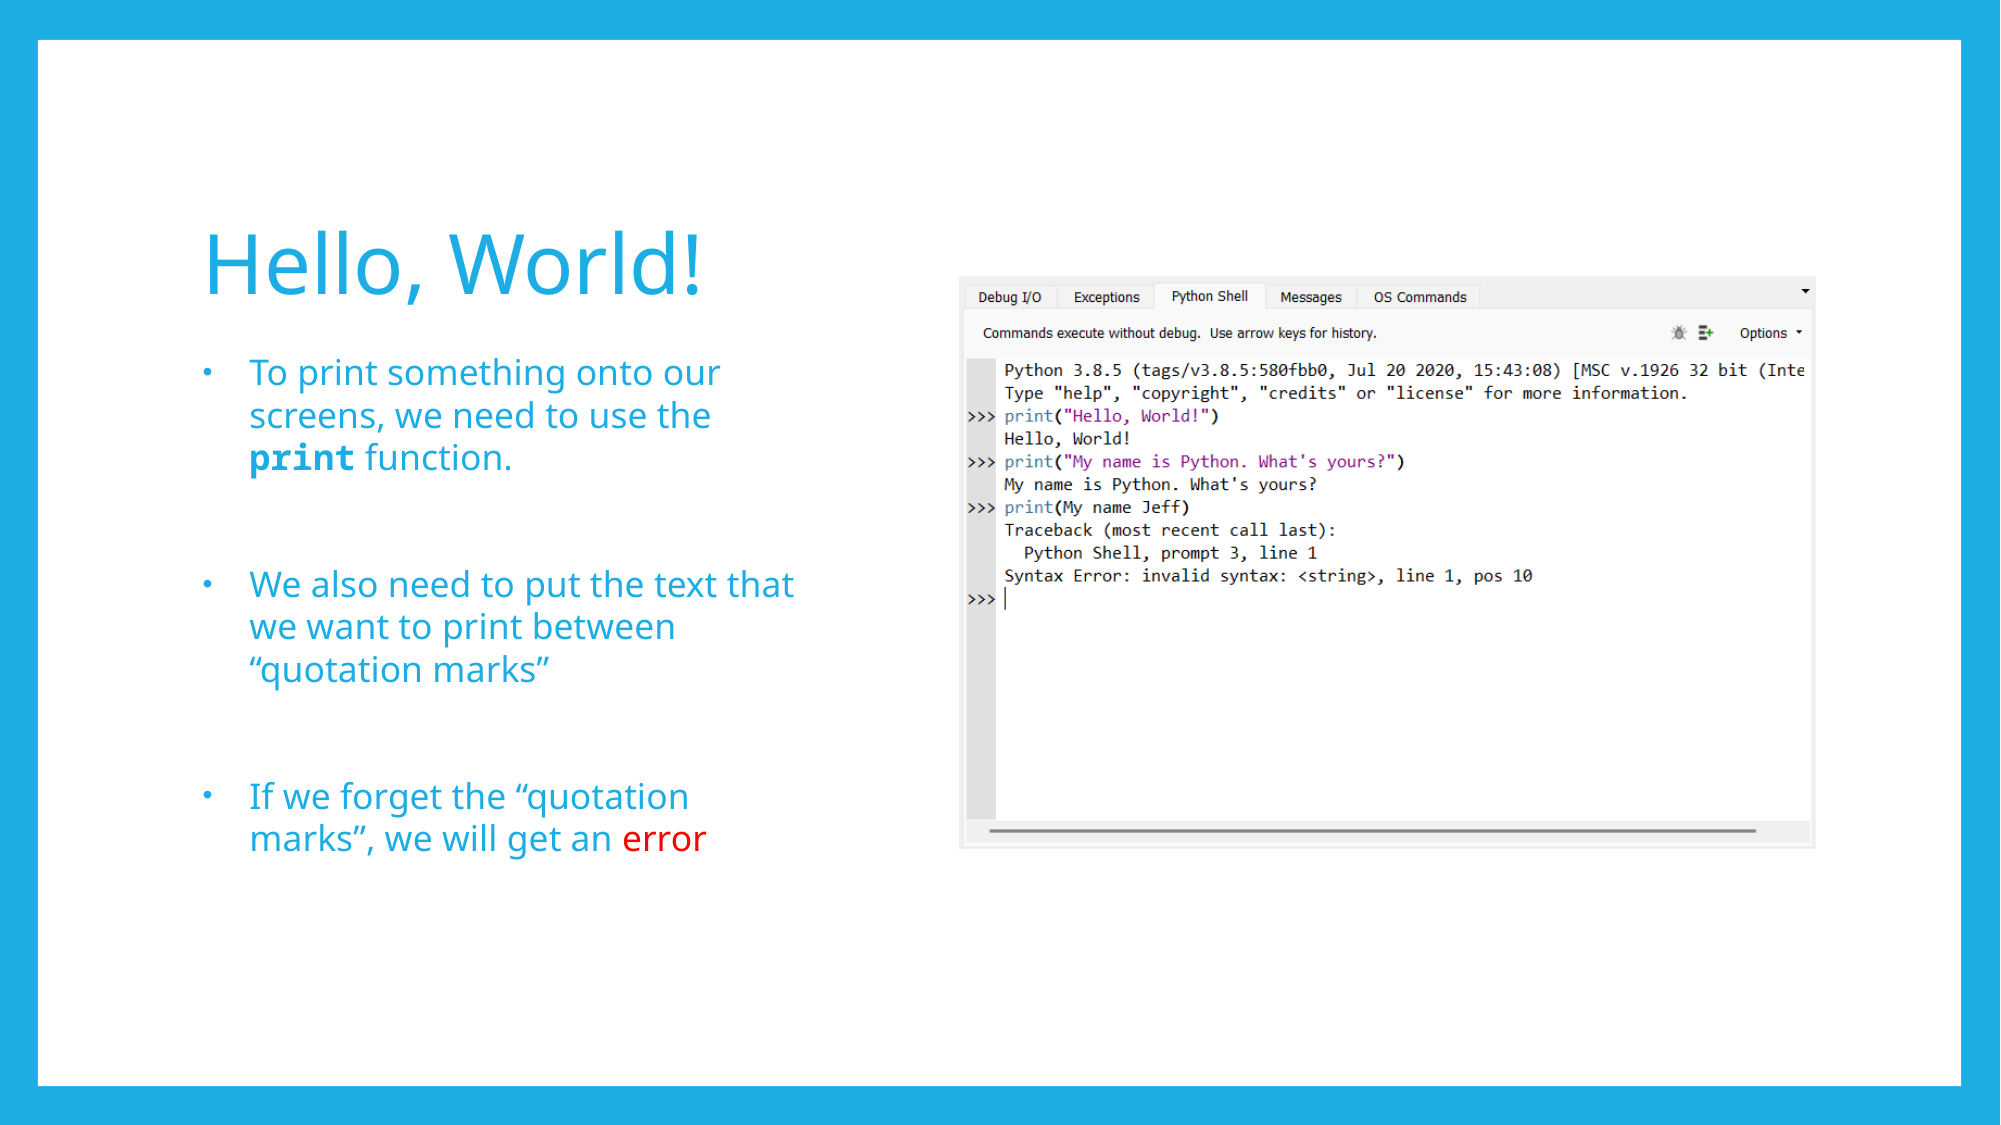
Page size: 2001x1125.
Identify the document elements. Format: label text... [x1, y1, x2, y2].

title Hello, World! [187, 179, 833, 320]
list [959, 276, 1816, 849]
list To print something onto our screens, we need to use the print function. We also need to put the text that we want to print between “quotation marks” If we forget the “quotation marks”, we will get an error [187, 342, 833, 960]
